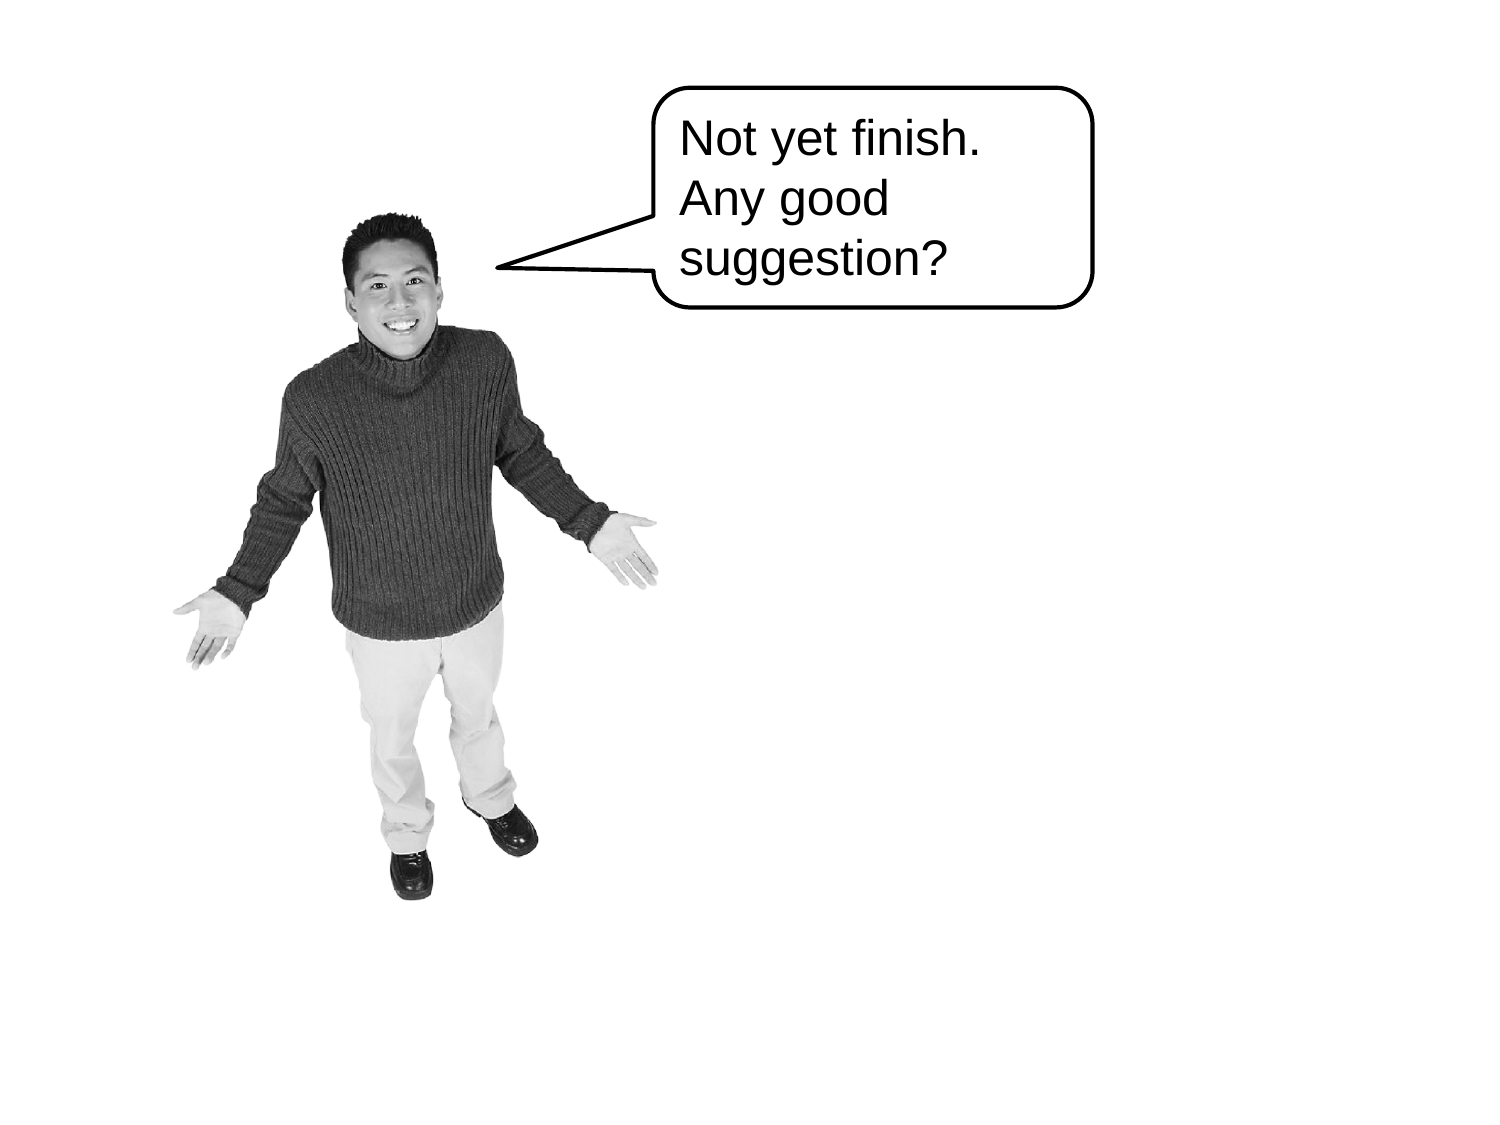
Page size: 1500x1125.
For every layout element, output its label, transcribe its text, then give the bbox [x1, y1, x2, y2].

picture [169, 210, 661, 903]
text_box Not yet finish. Any good suggestion? [653, 87, 1093, 308]
